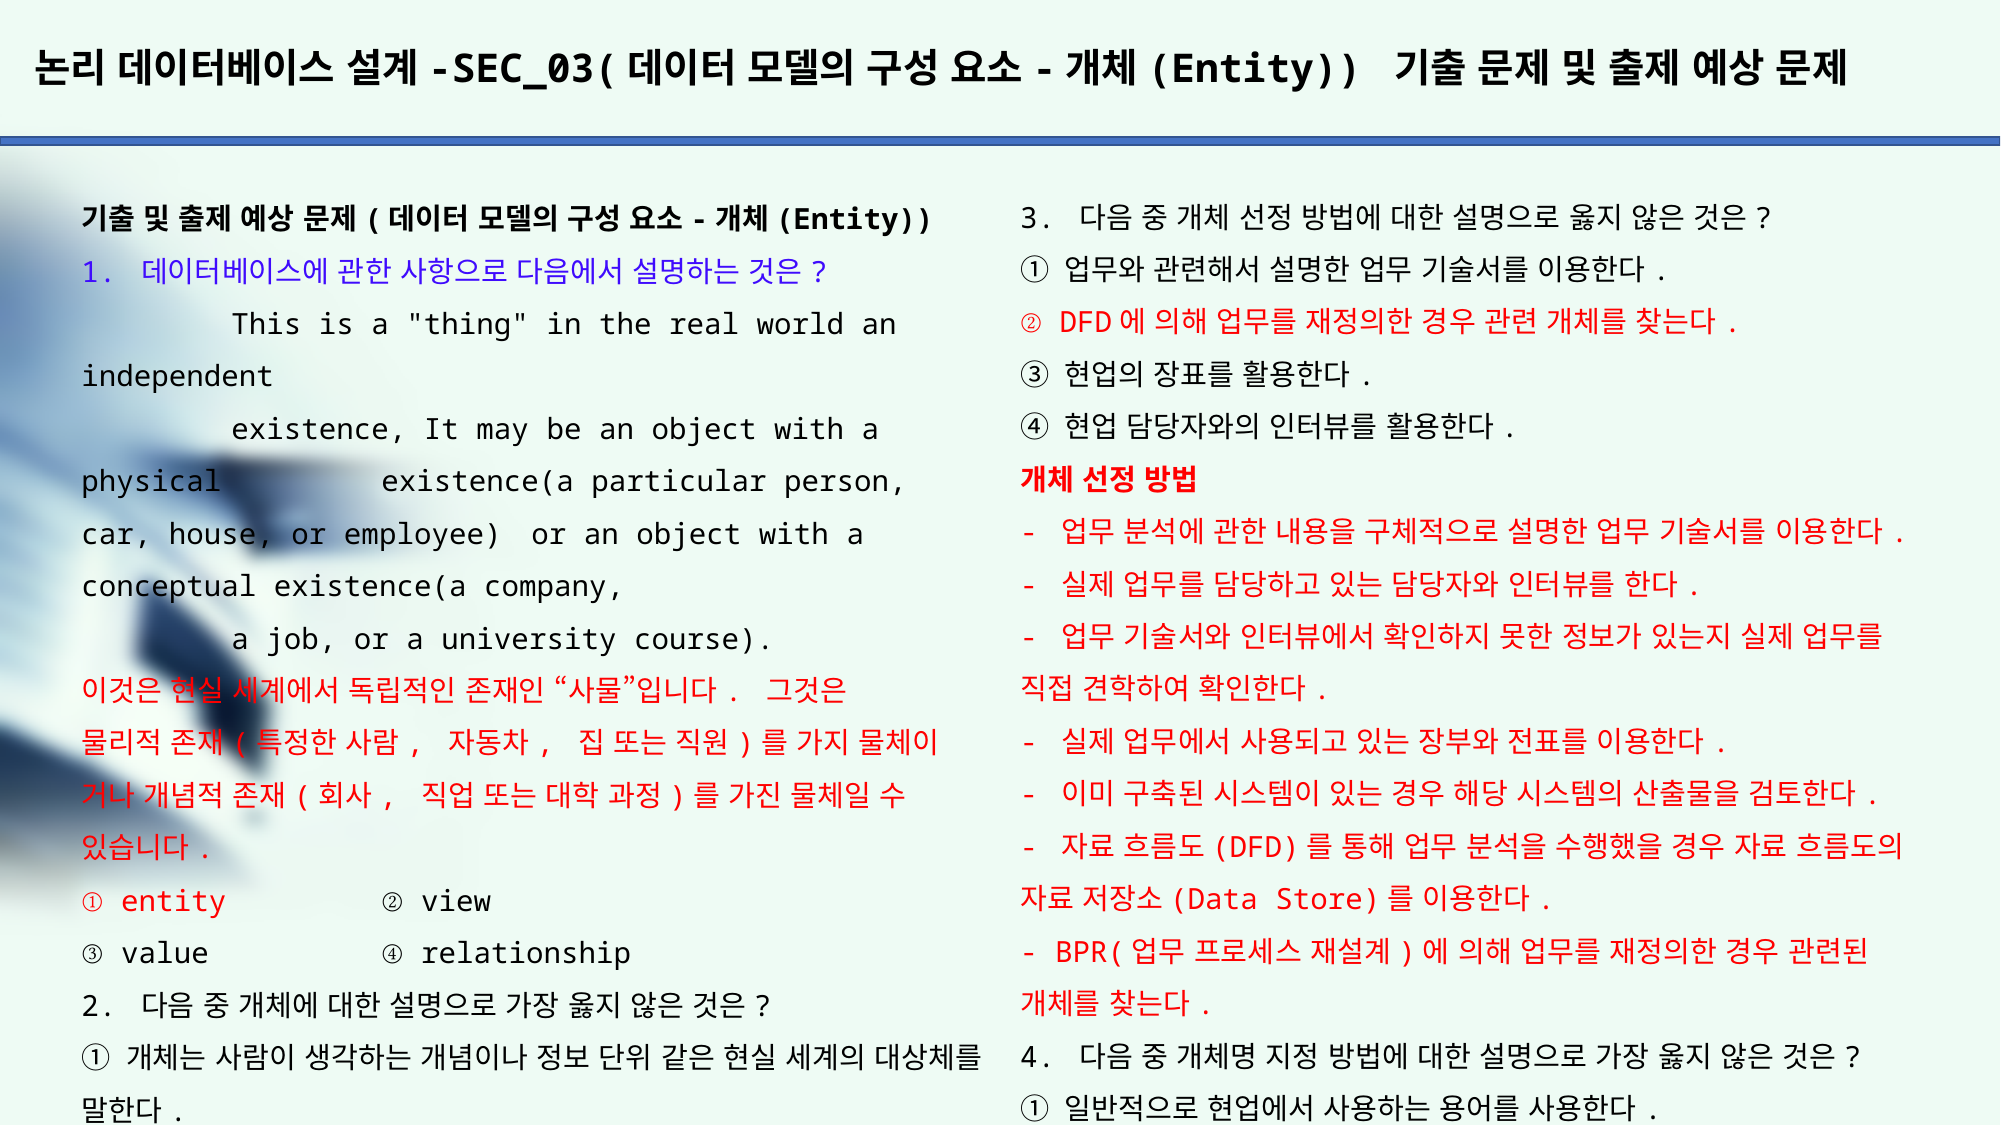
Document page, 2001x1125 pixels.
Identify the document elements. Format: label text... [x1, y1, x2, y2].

text_box 3. 다음 중 개체 선정 방법에 대한 설명으로 옳지 않은 것은? ① 업무와 관련해서 설명한 업무 기술서를 이용한다. ② DFD에 의해 업무를 재정의한 경우 관련 개체를 찾는다. ③ 현업의 장표를 활용한다. ④ 현업 담당자와의 인터뷰를 활용한다. 개체 선정 방법 - 업무 분석에 관한 내용을 구체적으로 설명한 업무 기술서를 이용한다. - 실제 업무를 담당하고 있는 담당자와 인터뷰를 한다. - 업무 기술서와 인터뷰에서 확인하지 못한 정보가 있는지 실제 업무를 직접 견학하여 확인한다. - 실제 업무에서 사용되고 있는 장부와 전표를 이용한다. - 이미 구축된 시스템이 있는 경우 해당 시스템의 산출물을 검토한다. - 자료 흐름도(DFD)를 통해 업무 분석을 수행했을 경우 자료 흐름도의 자료 저장소(Data Store)를 이용한다. - BPR(업무 프로세스 재설계)에 의해 업무를 재정의한 경우 관련된 개체를 찾는다. 4. 다음 중 개체명 지정 방법에 대한 설명으로 가장 옳지 않은 것은? ① 일반적으로 현업에서 사용하는 용어를 사용한다. ② 모든 개체명은 유일해야 한다. ③ 가능하면 약어를 사용한다. ④ 가능하면 단수 명사를 사용한다. 개체명 지정 방법 - 일반적으로 해당 업무에서 사용하는 용어로 지정한다. - 약어 사용은 되도록 제한한다. - 가능하면 단수 명사를 사용한다. - 모든 개체명은 유일해야 한다. - 가능하면 개체가 생성되는 의미에 따라 이름을 부여한다. 예) 교수, 고객, 주문, 도시 등등 [1005, 174, 2000, 1125]
picture [0, 146, 2000, 1125]
title 논리 데이터베이스 설계-SEC_03(데이터 모델의 구성 요소-개체(Entity)) 기출 문제 및 출제 예상 문제 [19, 14, 1993, 126]
text_box 기출 및 출제 예상 문제(데이터 모델의 구성 요소-개체(Entity)) 1. 데이터베이스에 관한 사항으로 다음에서 설명하는 것은? This is a "thing" in the real world an independent existence, It may be an object with a physical existence(a particular person, car, house, or employee) or an object with a conceptual existence(a company, a job, or a university course). 이것은 현실 세계에서 독립적인 존재인 “사물”입니다. 그것은 물리적 존재(특정한 사람, 자동차, 집 또는 직원)를 가지 물체이 거나 개념적 존재(회사, 직업 또는 대학 과정)를 가진 물체일 수 있습니다. ① entity ② view ③ value ④ relationship 2. 다음 중 개체에 대한 설명으로 가장 옳지 않은 것은? ① 개체는 사람이 생각하는 개념이나 정보 단위 같은 현실 세계의 대상체를 말한다. ② 개체는 유일한 식별자에 의해 식별이 가능해야 한다. ③ 개체는 다른 개체와 하나 이상의 관계(Relationship)가 있어야 한다. ④ 개체에는 속성이 포함되어 있지 않아도 된다. 개체(Entity)는 데이터베이스에 표현하려는 것으로, 사람이 생각하는 개념이나 정보 단위 같은 현실 세계의 대상체이다. - 개체는 실세계에 독립적으로 존재하는 유형, 무형의 정보로써 서로 연관된 몇 개의 속성으로 구성된다. - 파일 시스템의 레코드에 대응하는 것으로 어떤 정보를 제공하는 역할을 수행한다. - 영속적으로 존재하는 개체의 집합이다. - 독립적으로 존재하거나 그 자체로서도 구별이 가능하다. - 유일한 식별자(Unique Identifier)에 의해 식별이 가능하다. - 개체는 업무 프로세스에 의해 이용된다. - 다른 개체와 하나 이상의 관계(Relationship)가 있다. [66, 175, 1000, 1125]
picture [0, 0, 2000, 136]
